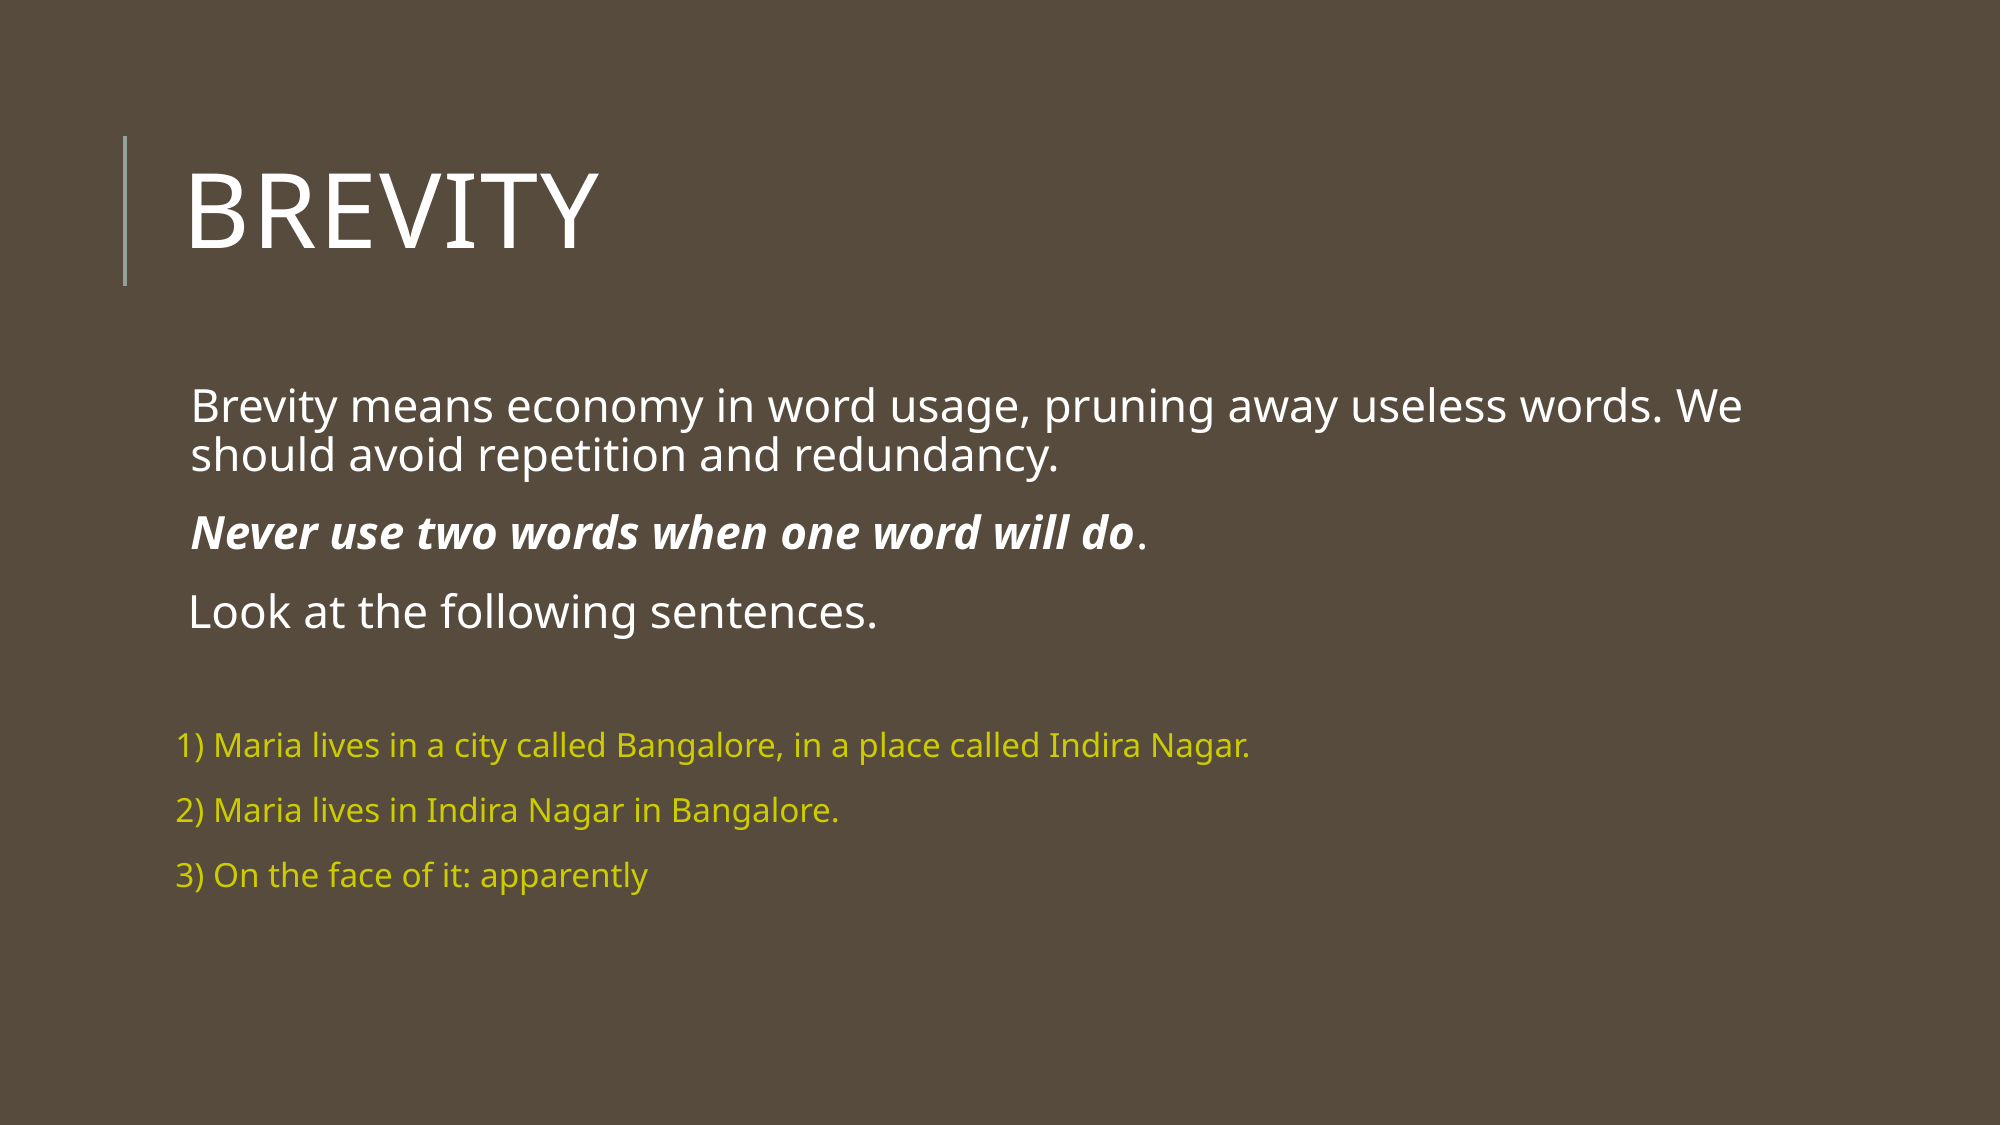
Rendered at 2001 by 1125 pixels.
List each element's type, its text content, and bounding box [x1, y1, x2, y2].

list Brevity means economy in word usage, pruning away useless words. We should avoid repetition and redundancy. Never use two words when one word will do. Look at the following sentences. 1) Maria lives in a city called Bangalore, in a place called Indira Nagar. 2) Maria lives in Indira Nagar in Bangalore. 3) On the face of it: apparently [168, 375, 1763, 1035]
title Brevity [168, 96, 1763, 342]
